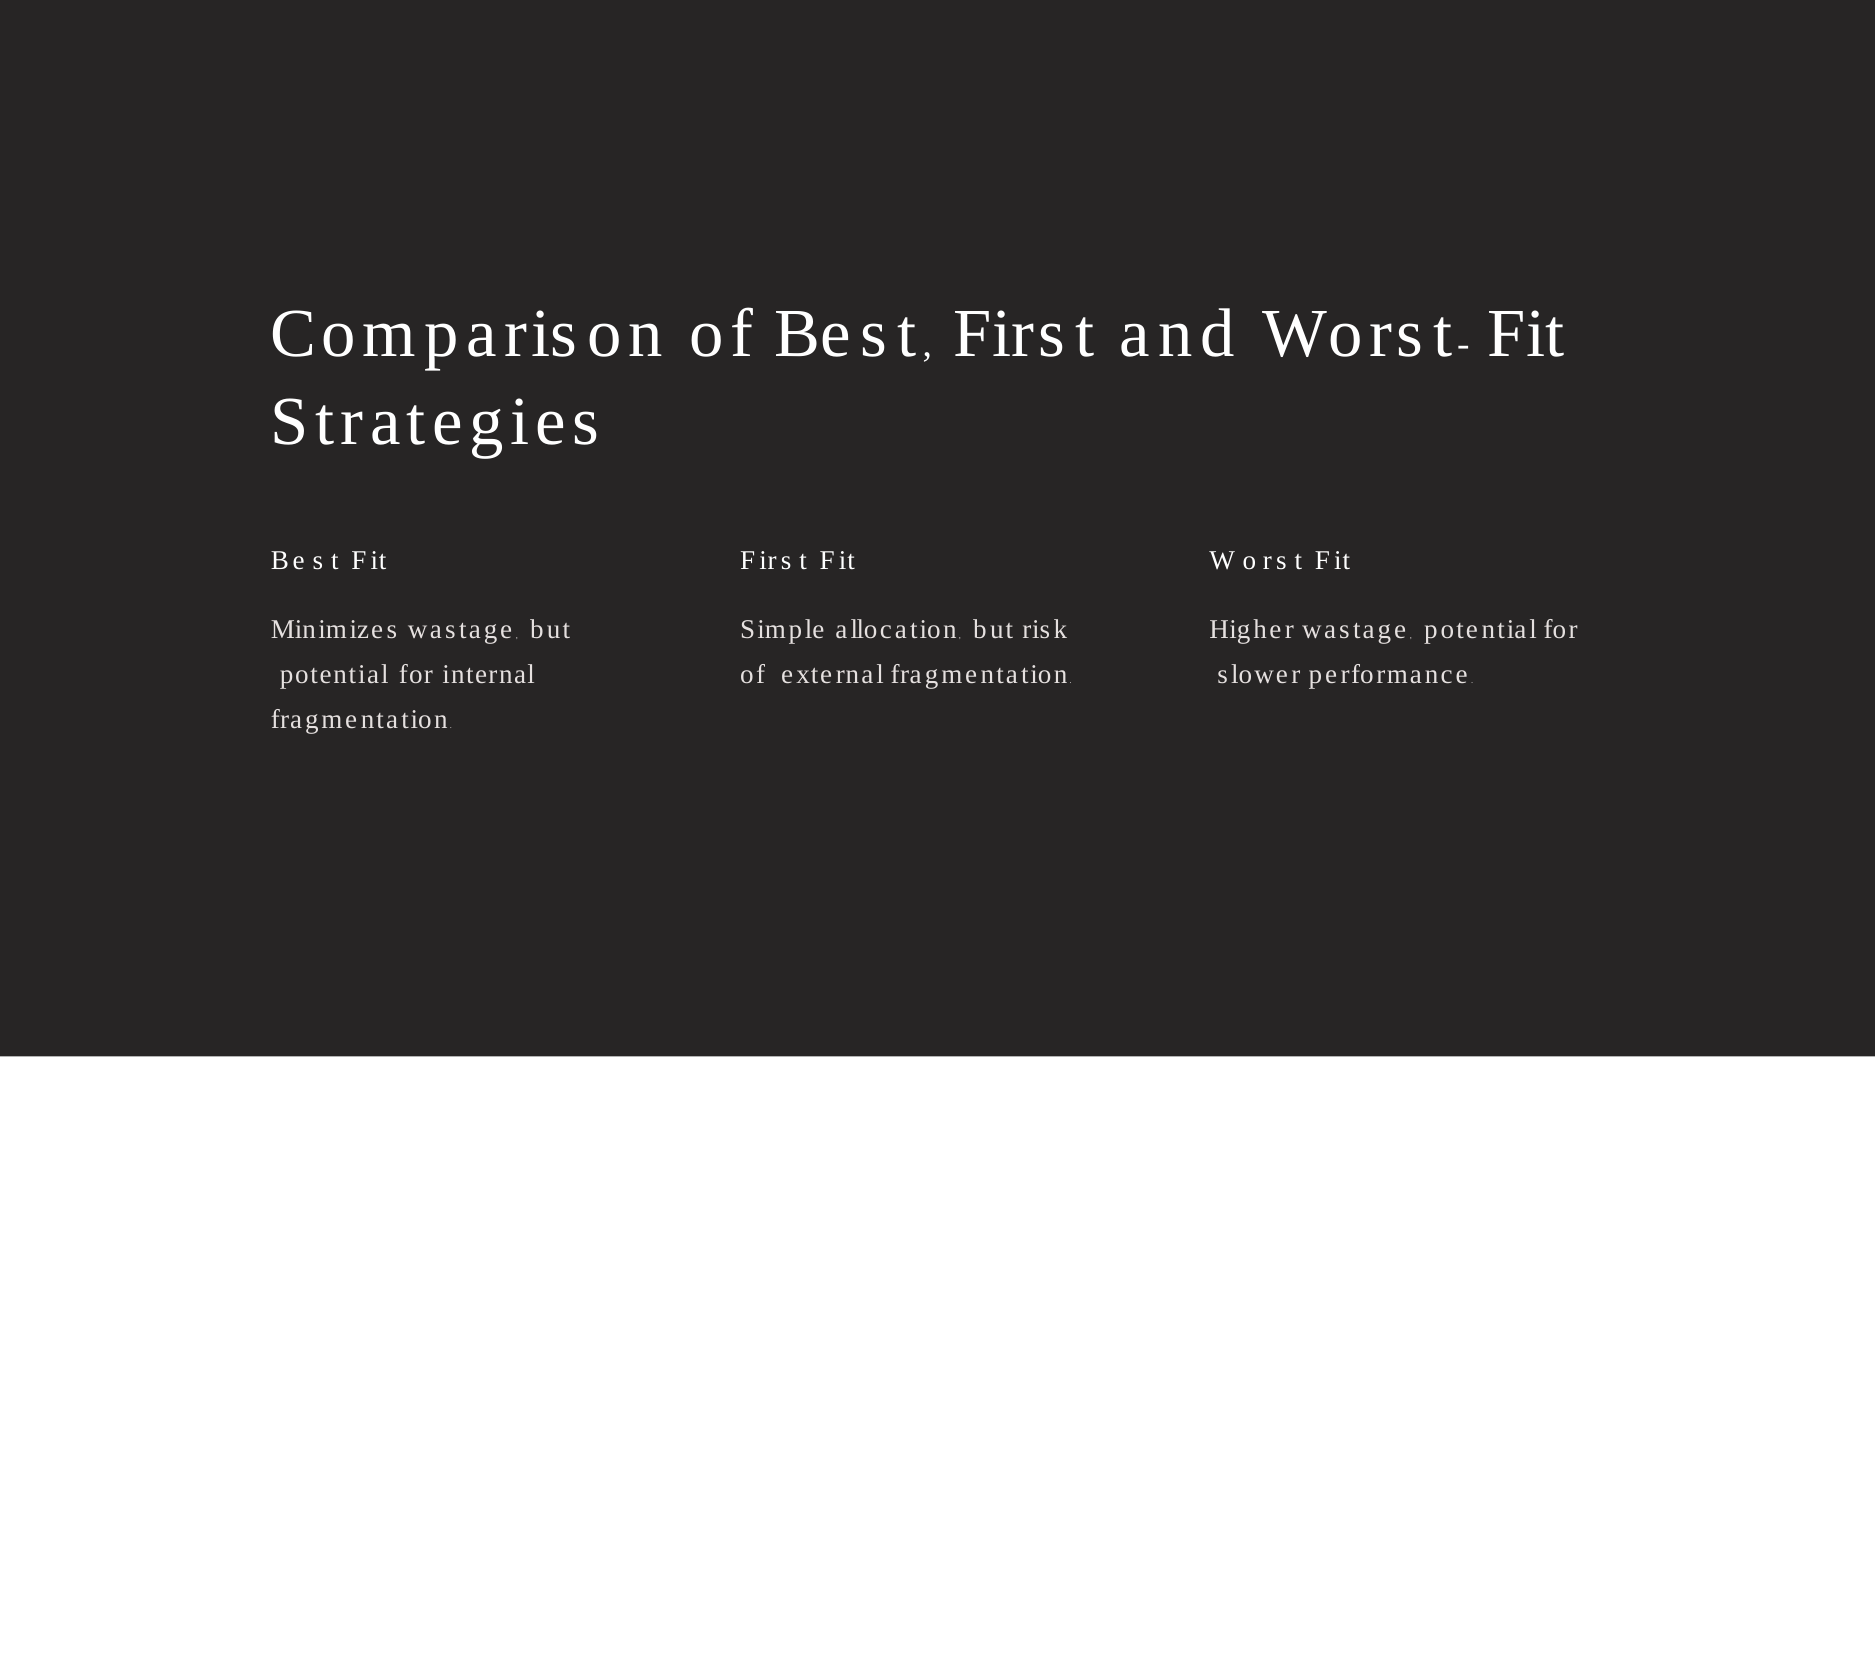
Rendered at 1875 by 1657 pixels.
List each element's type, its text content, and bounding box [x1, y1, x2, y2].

text_box Higher wastage, potential for slower performance. [1207, 596, 1582, 689]
text_box Simple allocation, but risk of external fragmentation. [738, 596, 1101, 689]
text_box First Fit [738, 540, 864, 576]
text_box Worst Fit [1207, 540, 1359, 576]
text_box Minimizes wastage, but potential for internal fragmentation. [268, 596, 574, 734]
text_box Best Fit [268, 540, 396, 576]
title Comparison of Best, First and Worst-Fit Strategies [268, 280, 1607, 559]
